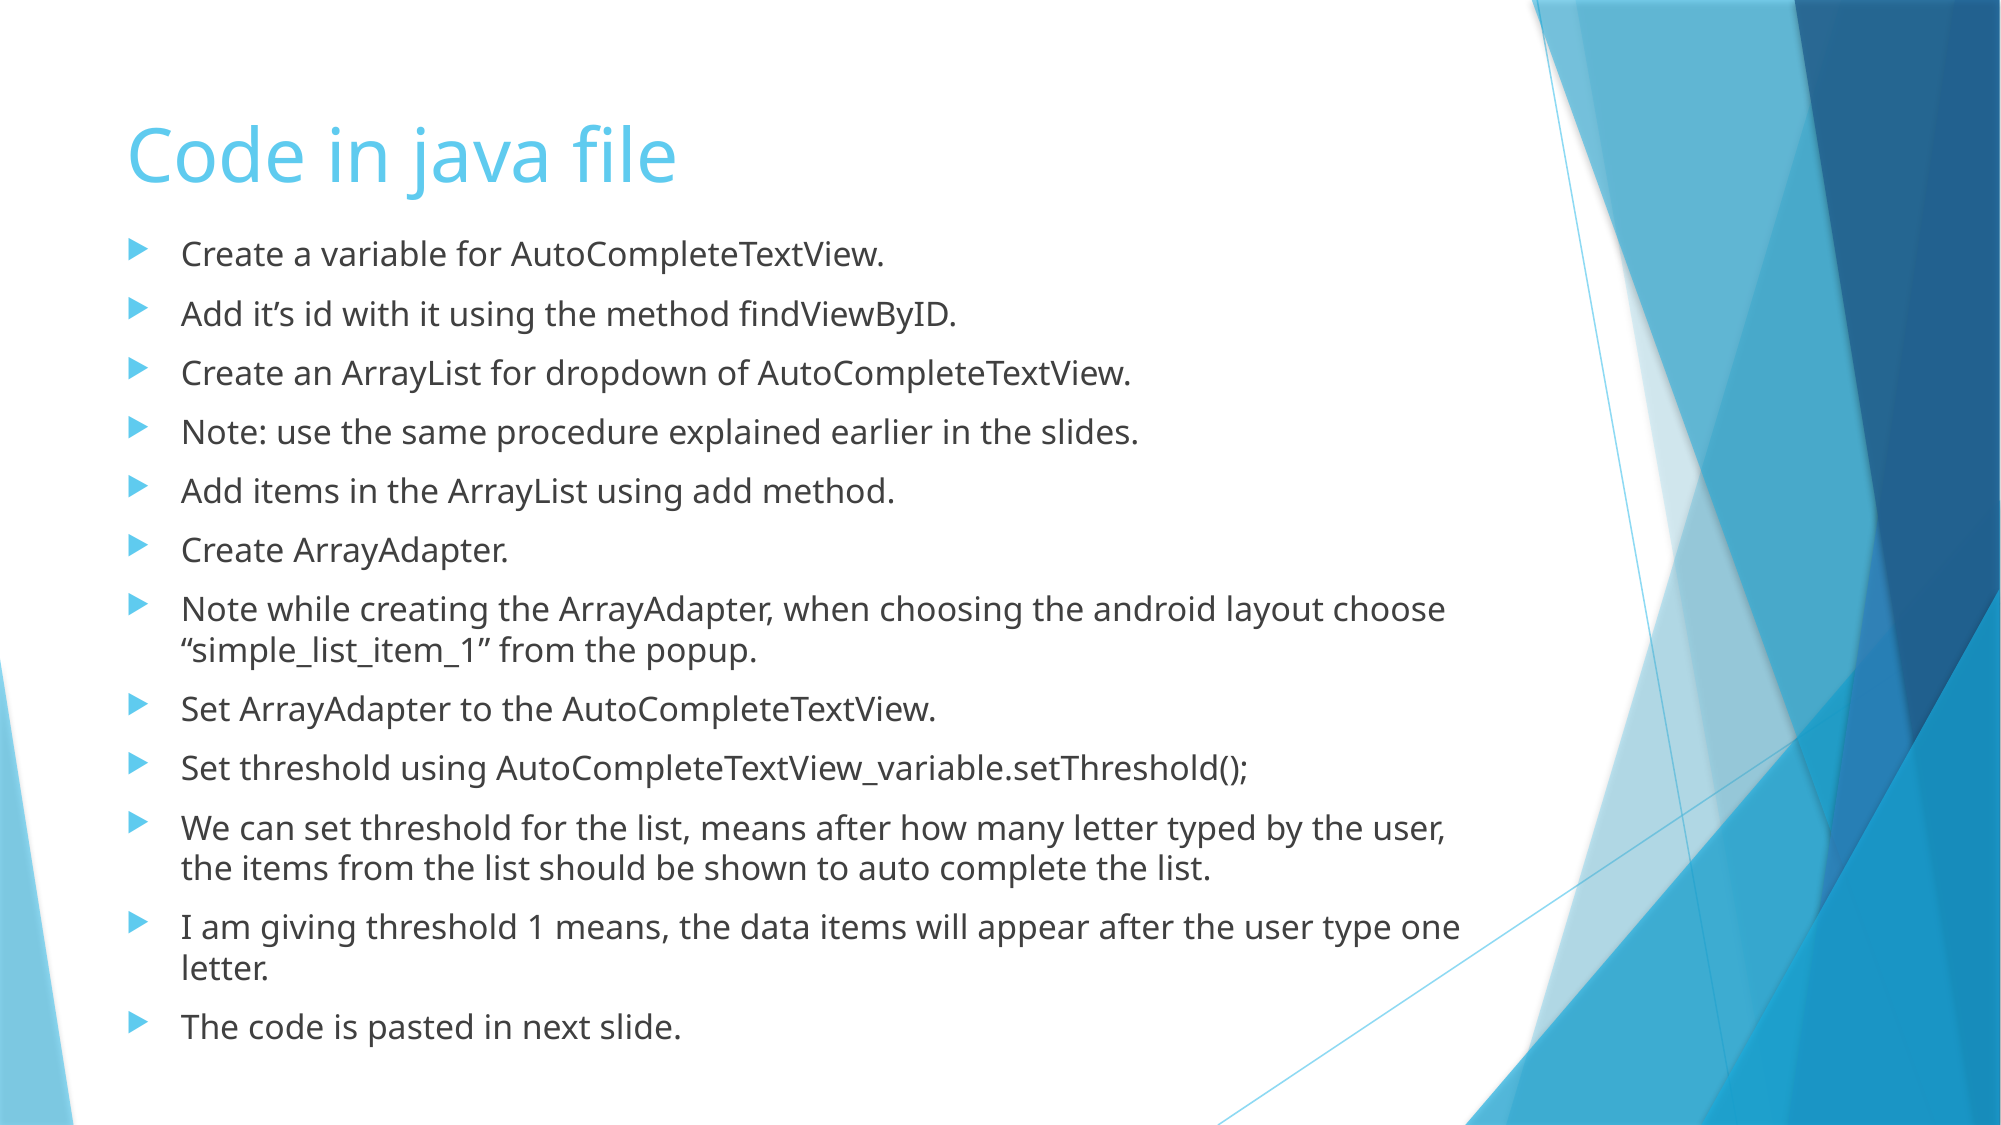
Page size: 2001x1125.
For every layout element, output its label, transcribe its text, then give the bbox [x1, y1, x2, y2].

title Code in java file [111, 99, 1522, 225]
list Create a variable for AutoCompleteTextView. Add it’s id with it using the method findViewByID. Create an ArrayList for dropdown of AutoCompleteTextView. Note: use the same procedure explained earlier in the slides. Add items in the ArrayList using add method. Create ArrayAdapter. Note while creating the ArrayAdapter, when choosing the android layout choose “simple_list_item_1” from the popup. Set ArrayAdapter to the AutoCompleteTextView. Set threshold using AutoCompleteTextView_variable.setThreshold(); We can set threshold for the list, means after how many letter typed by the user, the items from the list should be shown to auto complete the list. I am giving threshold 1 means, the data items will appear after the user type one letter. The code is pasted in next slide. [111, 225, 1522, 1056]
